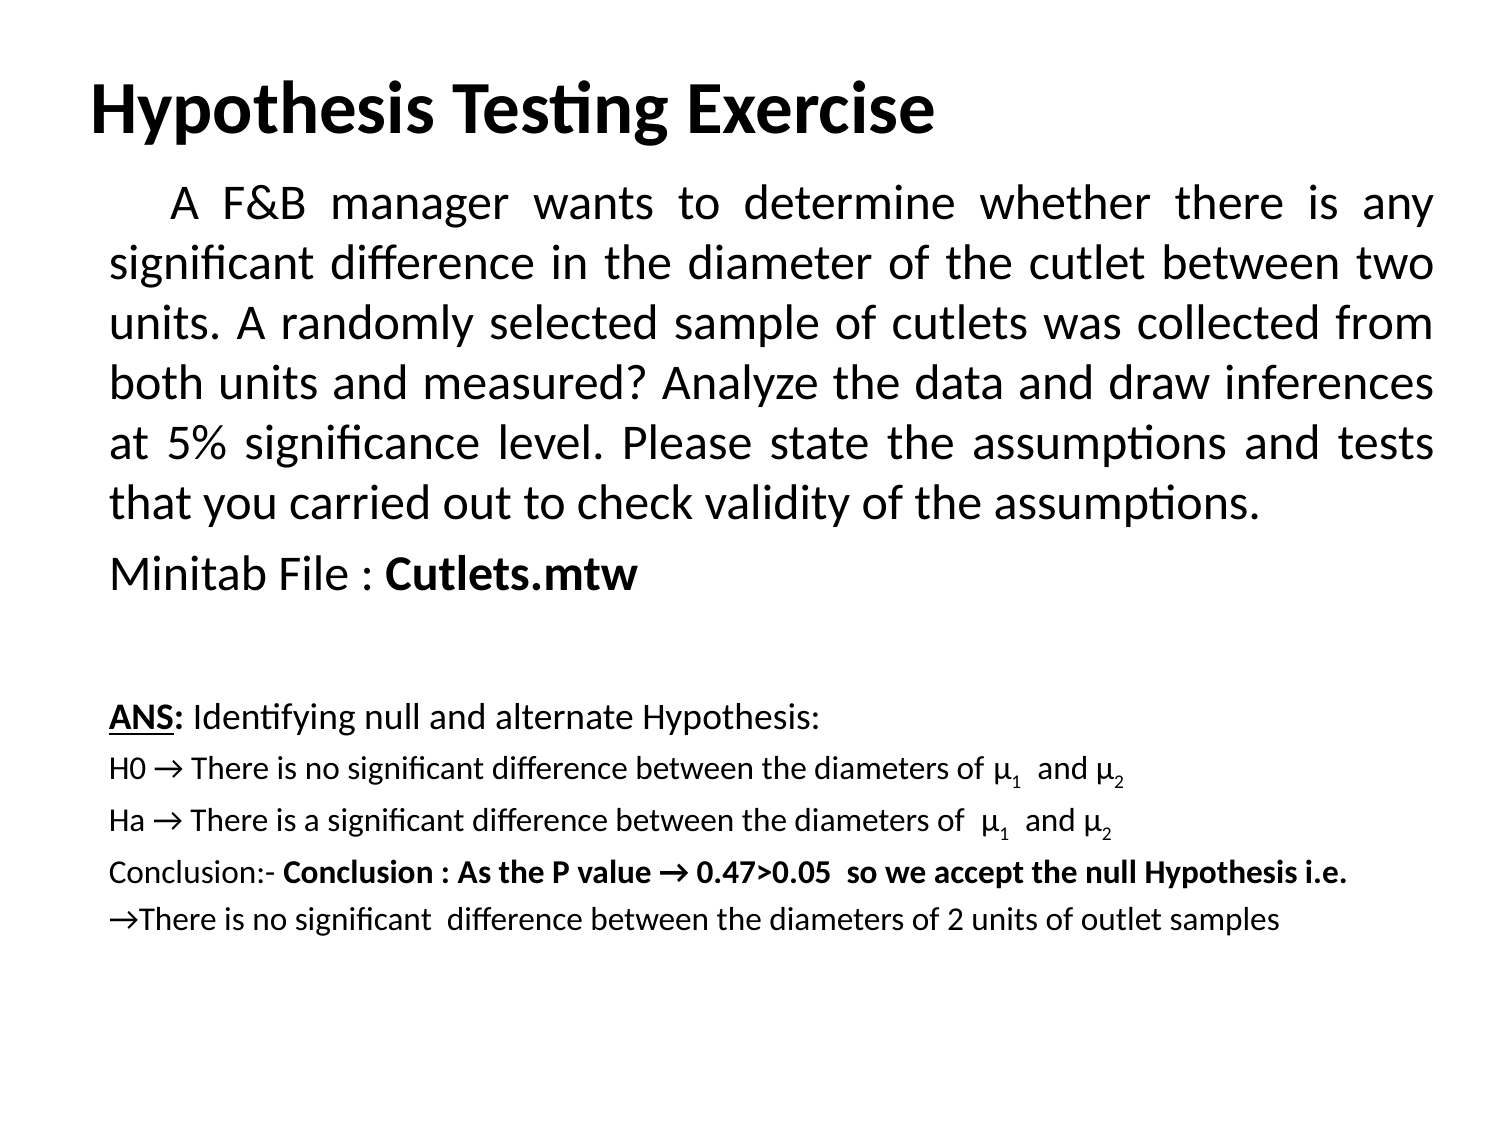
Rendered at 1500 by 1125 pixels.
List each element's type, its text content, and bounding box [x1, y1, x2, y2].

title Hypothesis Testing Exercise [75, 45, 1425, 162]
list A F&B manager wants to determine whether there is any significant difference in the diameter of the cutlet between two units. A randomly selected sample of cutlets was collected from both units and measured? Analyze the data and draw inferences at 5% significance level. Please state the assumptions and tests that you carried out to check validity of the assumptions. Minitab File : Cutlets.mtw ANS: Identifying null and alternate Hypothesis: H0 → There is no significant difference between the diameters of μ1 and μ2 Ha → There is a significant difference between the diameters of μ1 and μ2 Conclusion:- Conclusion : As the P value → 0.47>0.05 so we accept the null Hypothesis i.e. →There is no significant difference between the diameters of 2 units of outlet samples [37, 162, 1450, 1063]
